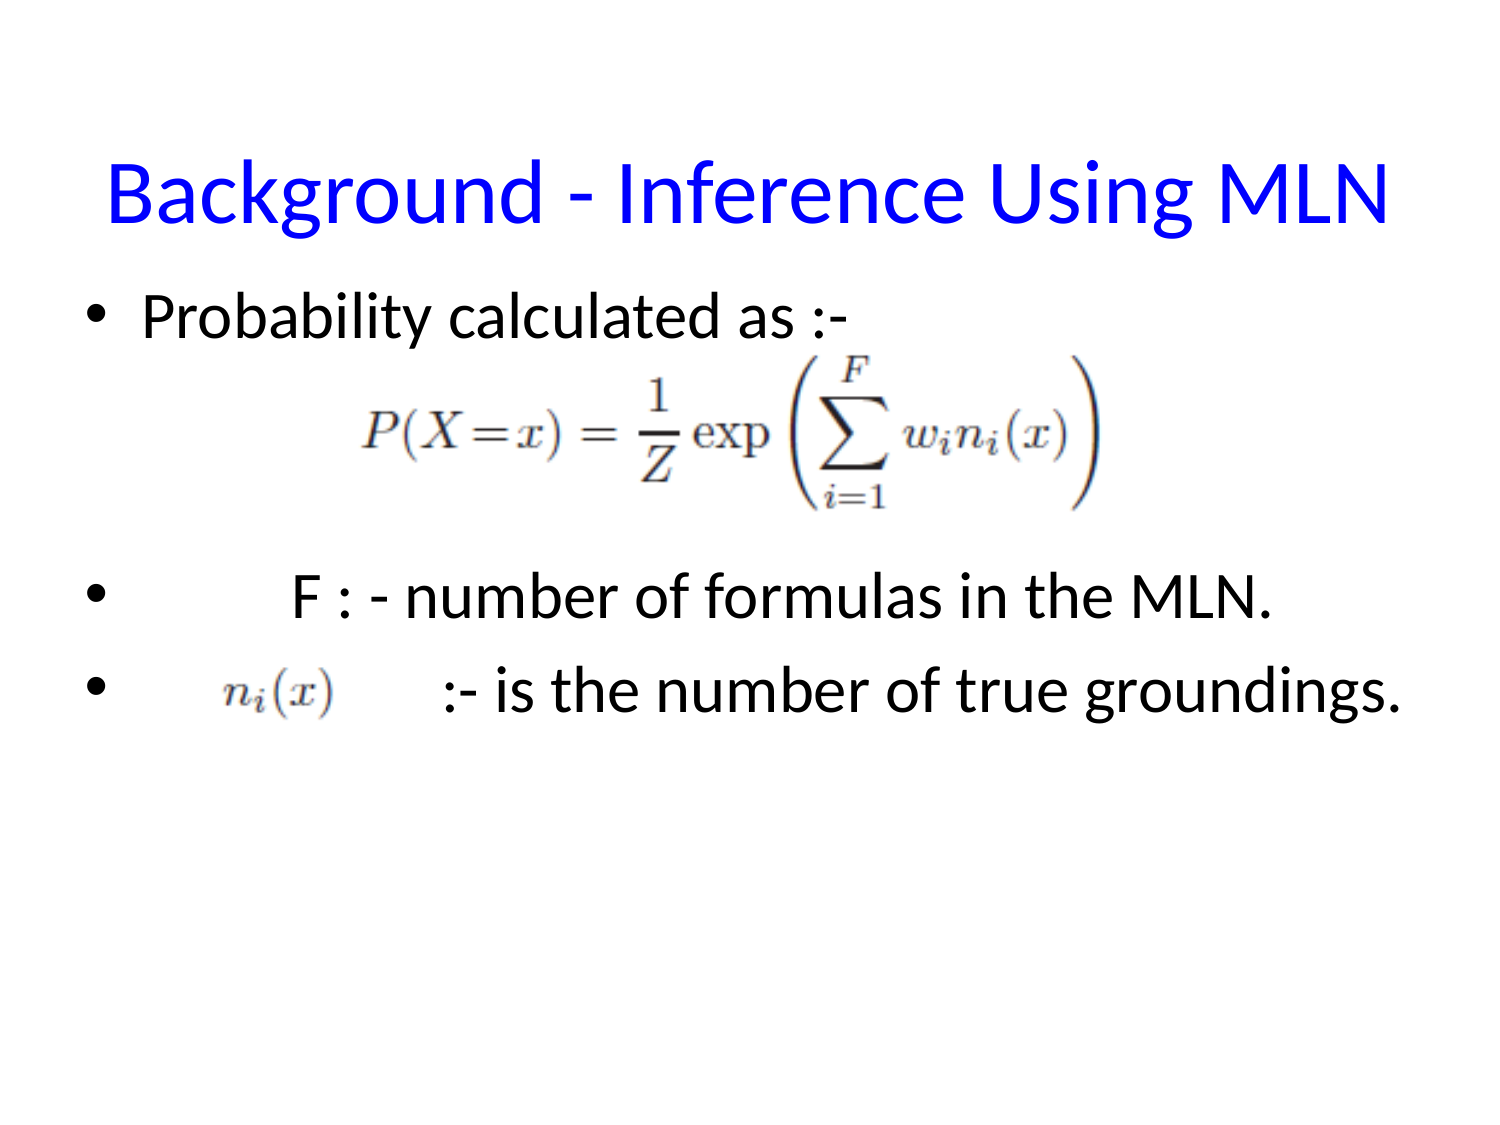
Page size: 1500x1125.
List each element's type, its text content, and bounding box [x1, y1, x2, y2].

picture [220, 666, 338, 726]
title Background - Inference Using MLN [74, 44, 1425, 329]
list Probability calculated as :- F : - number of formulas in the MLN. :- is the number of true groundings. [69, 264, 1420, 1063]
picture [313, 349, 1112, 531]
